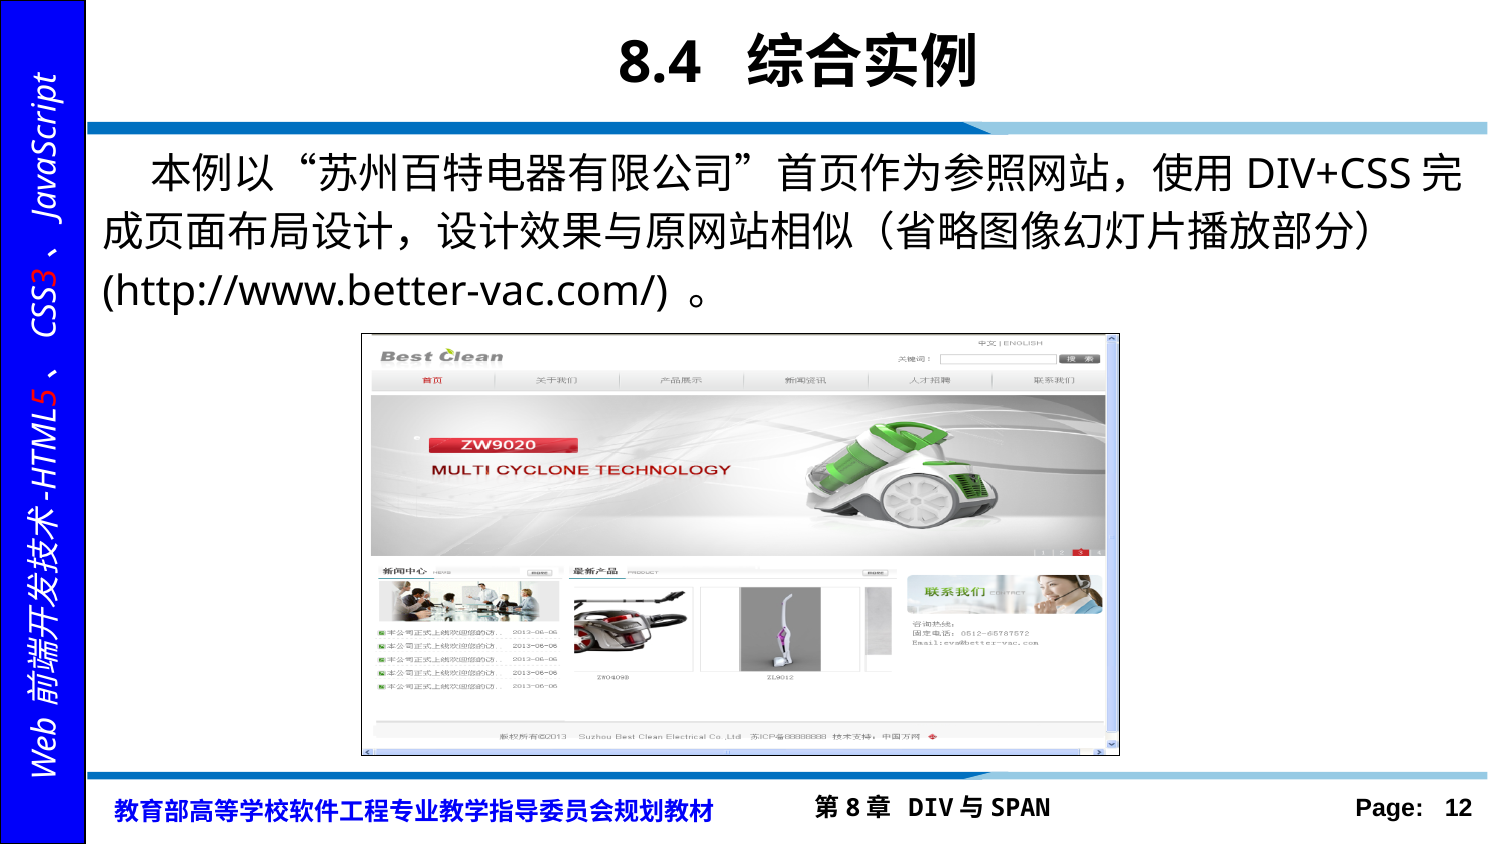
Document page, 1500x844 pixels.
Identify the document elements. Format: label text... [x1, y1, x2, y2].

text_box 本例以“苏州百特电器有限公司”首页作为参照网站，使用DIV+CSS完成页面布局设计，设计效果与原网站相似（省略图像幻灯片播放部分） (http://www.better-vac.com/) 。 [87, 131, 1482, 321]
picture [362, 334, 1120, 756]
title 8.4 综合实例 [161, 11, 1436, 106]
